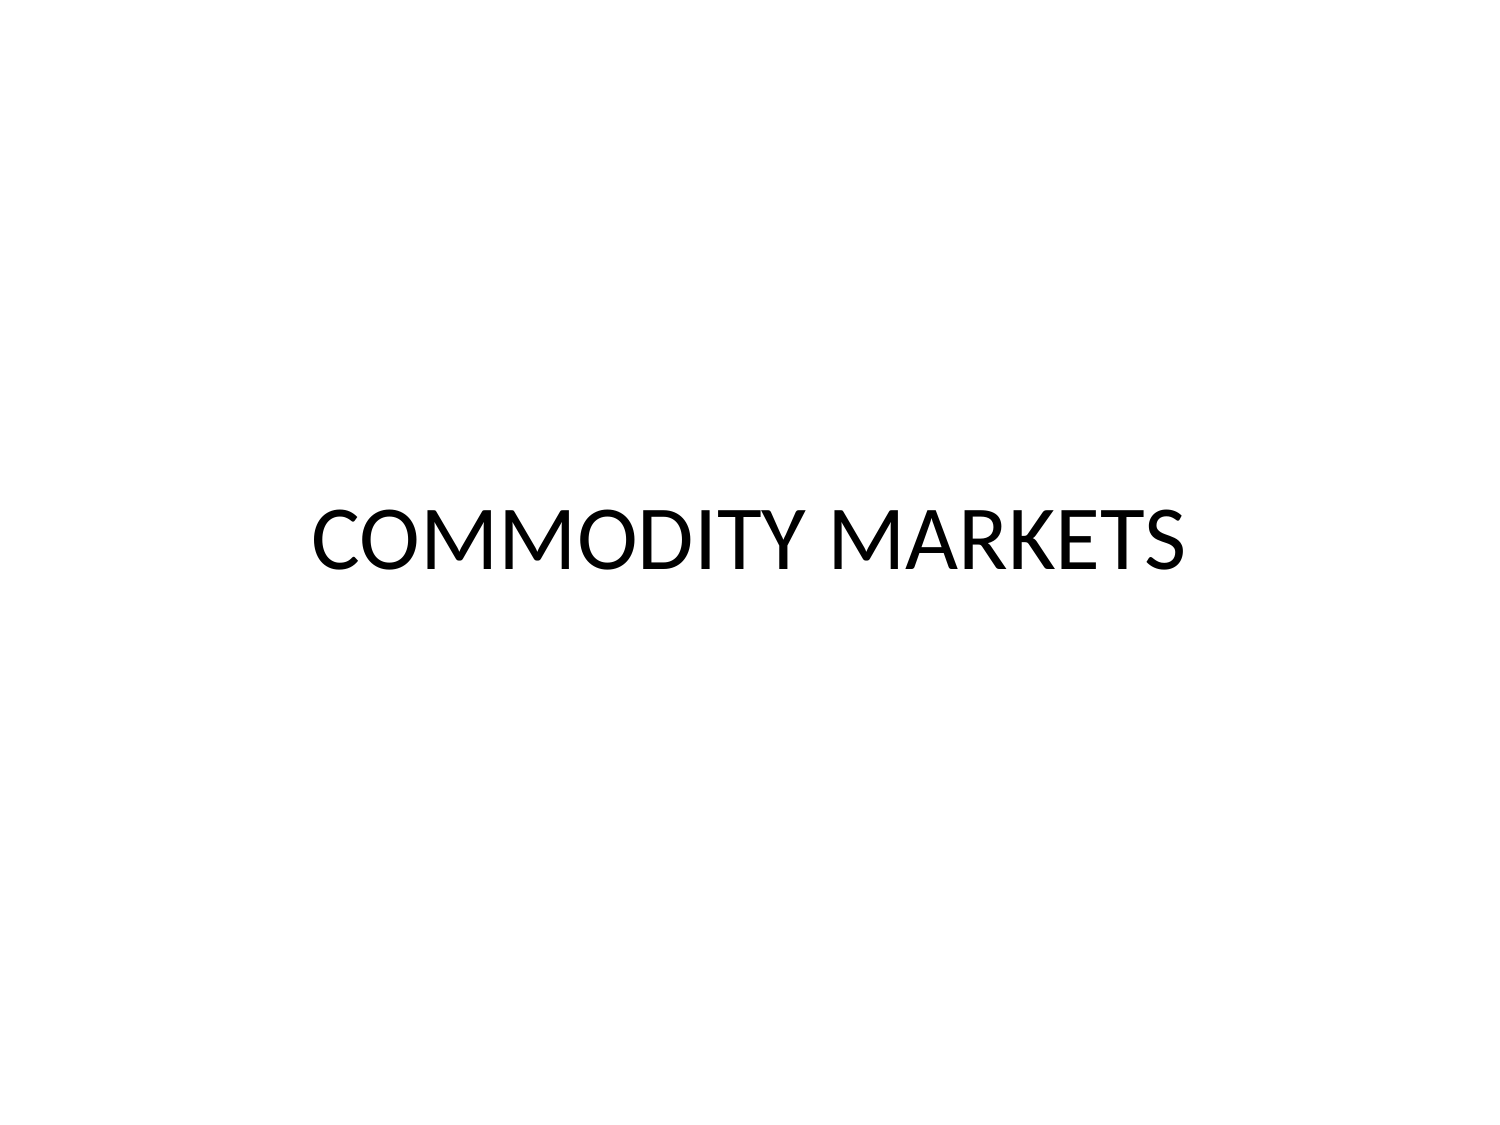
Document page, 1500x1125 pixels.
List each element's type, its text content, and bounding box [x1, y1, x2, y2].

title COMMODITY MARKETS [112, 412, 1388, 654]
